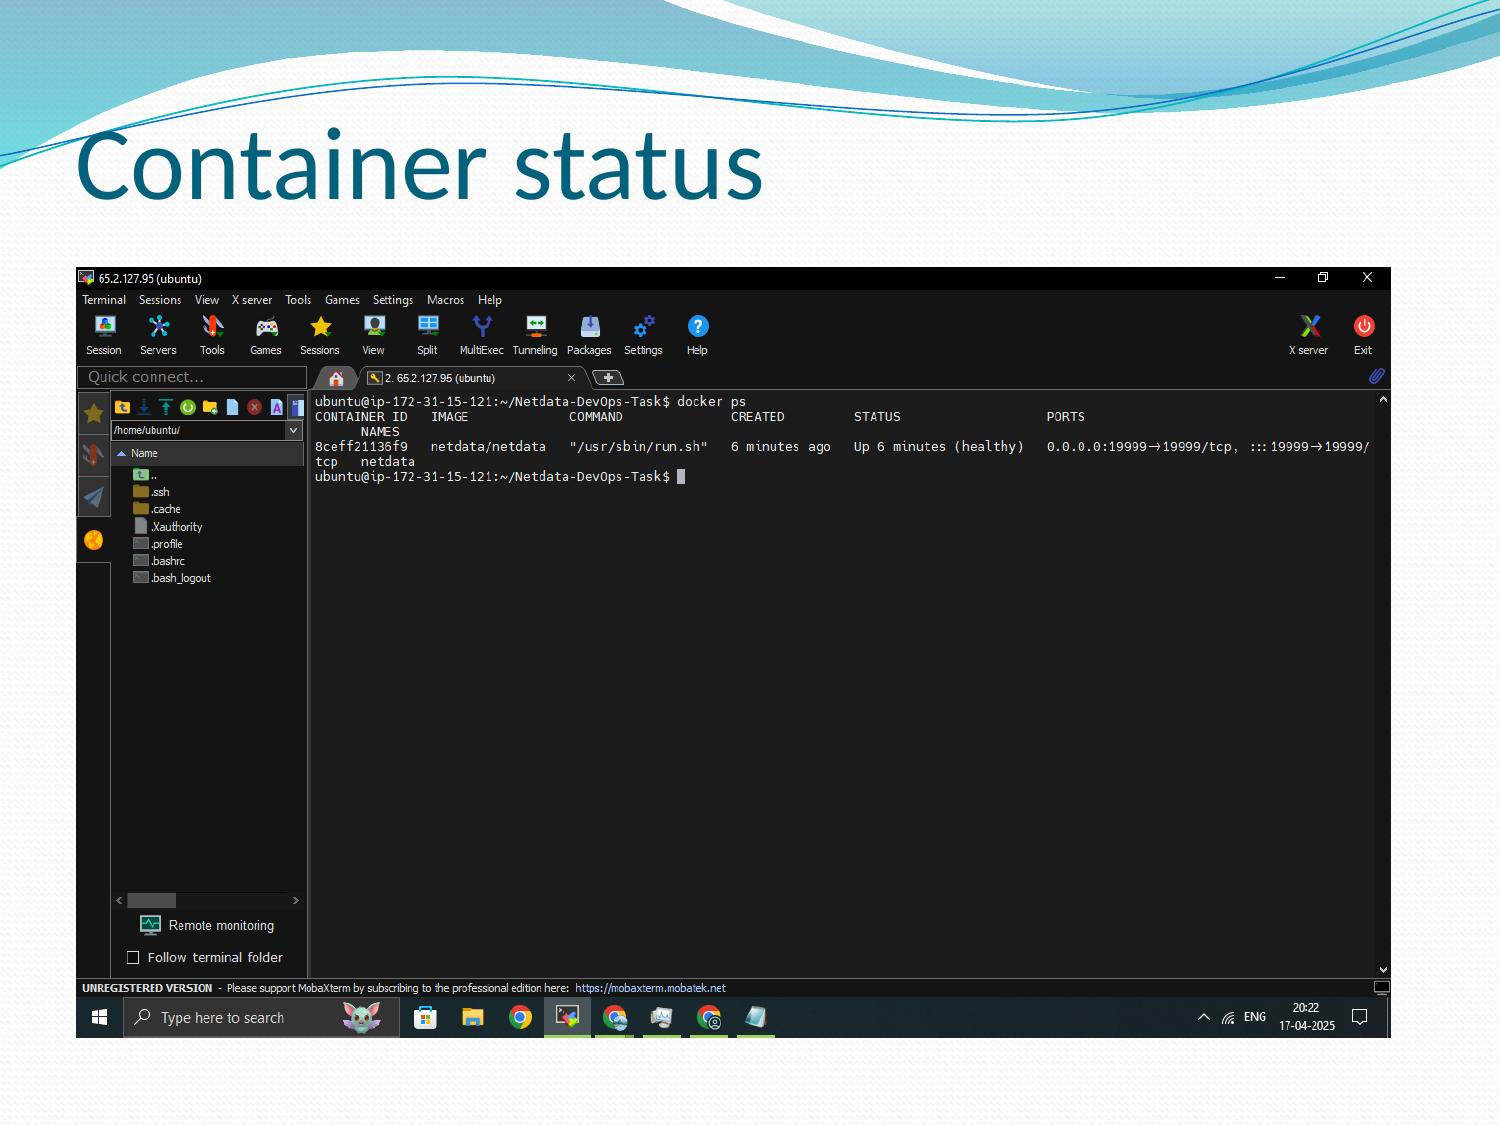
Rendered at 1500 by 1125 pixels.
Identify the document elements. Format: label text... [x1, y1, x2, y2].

title Container status [75, 78, 1425, 220]
picture [76, 266, 1391, 1038]
